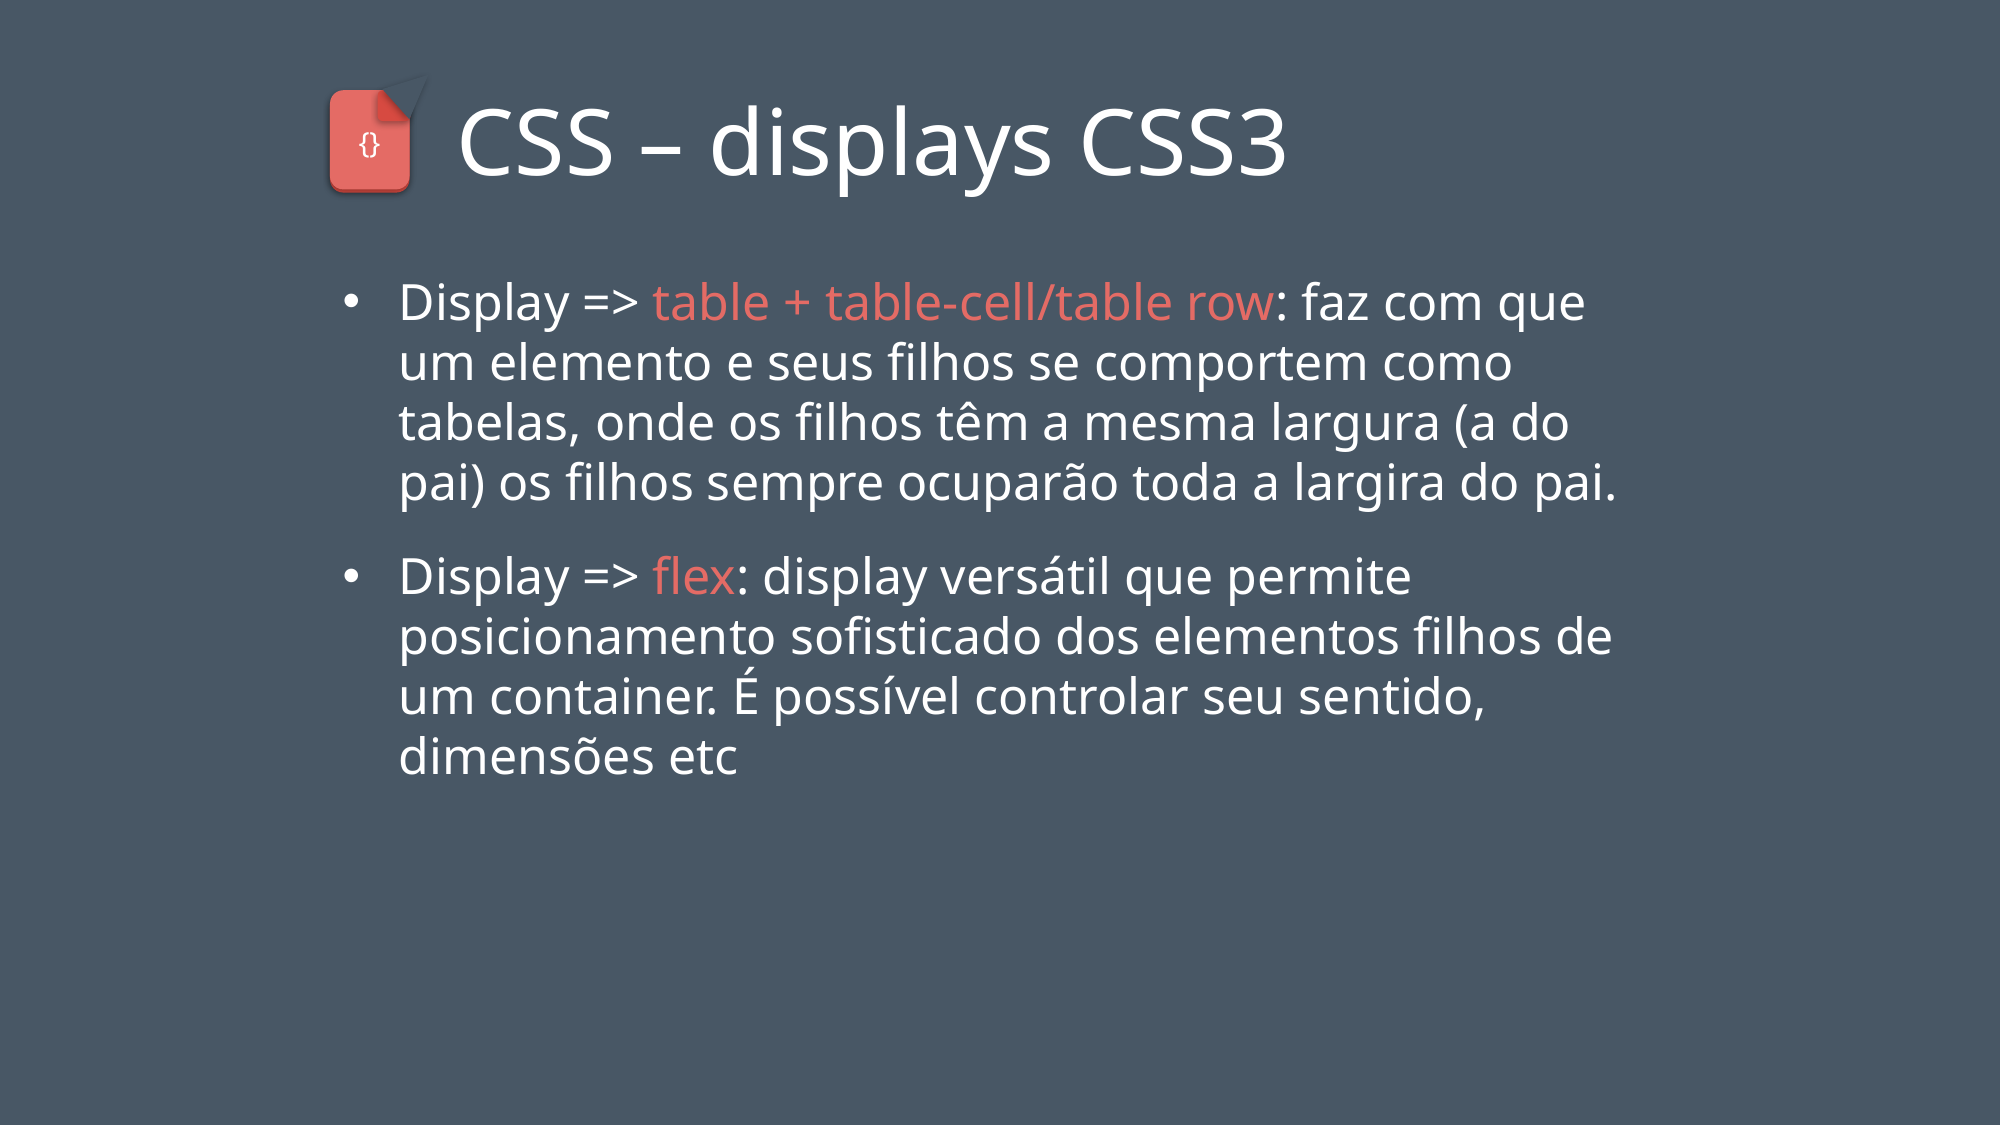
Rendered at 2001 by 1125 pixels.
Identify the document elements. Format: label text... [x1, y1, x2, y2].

title CSS – displays CSS3 [441, 45, 1675, 233]
list Display => table + table-cell/table row: faz com que um elemento e seus filhos se comportem como tabelas, onde os filhos têm a mesma largura (a do pai) os filhos sempre ocuparão toda a largira do pai. Display => flex: display versátil que permite posicionamento sofisticado dos elementos filhos de um container. É possível controlar seu sentido, dimensões etc [327, 262, 1675, 1096]
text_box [329, 68, 435, 193]
